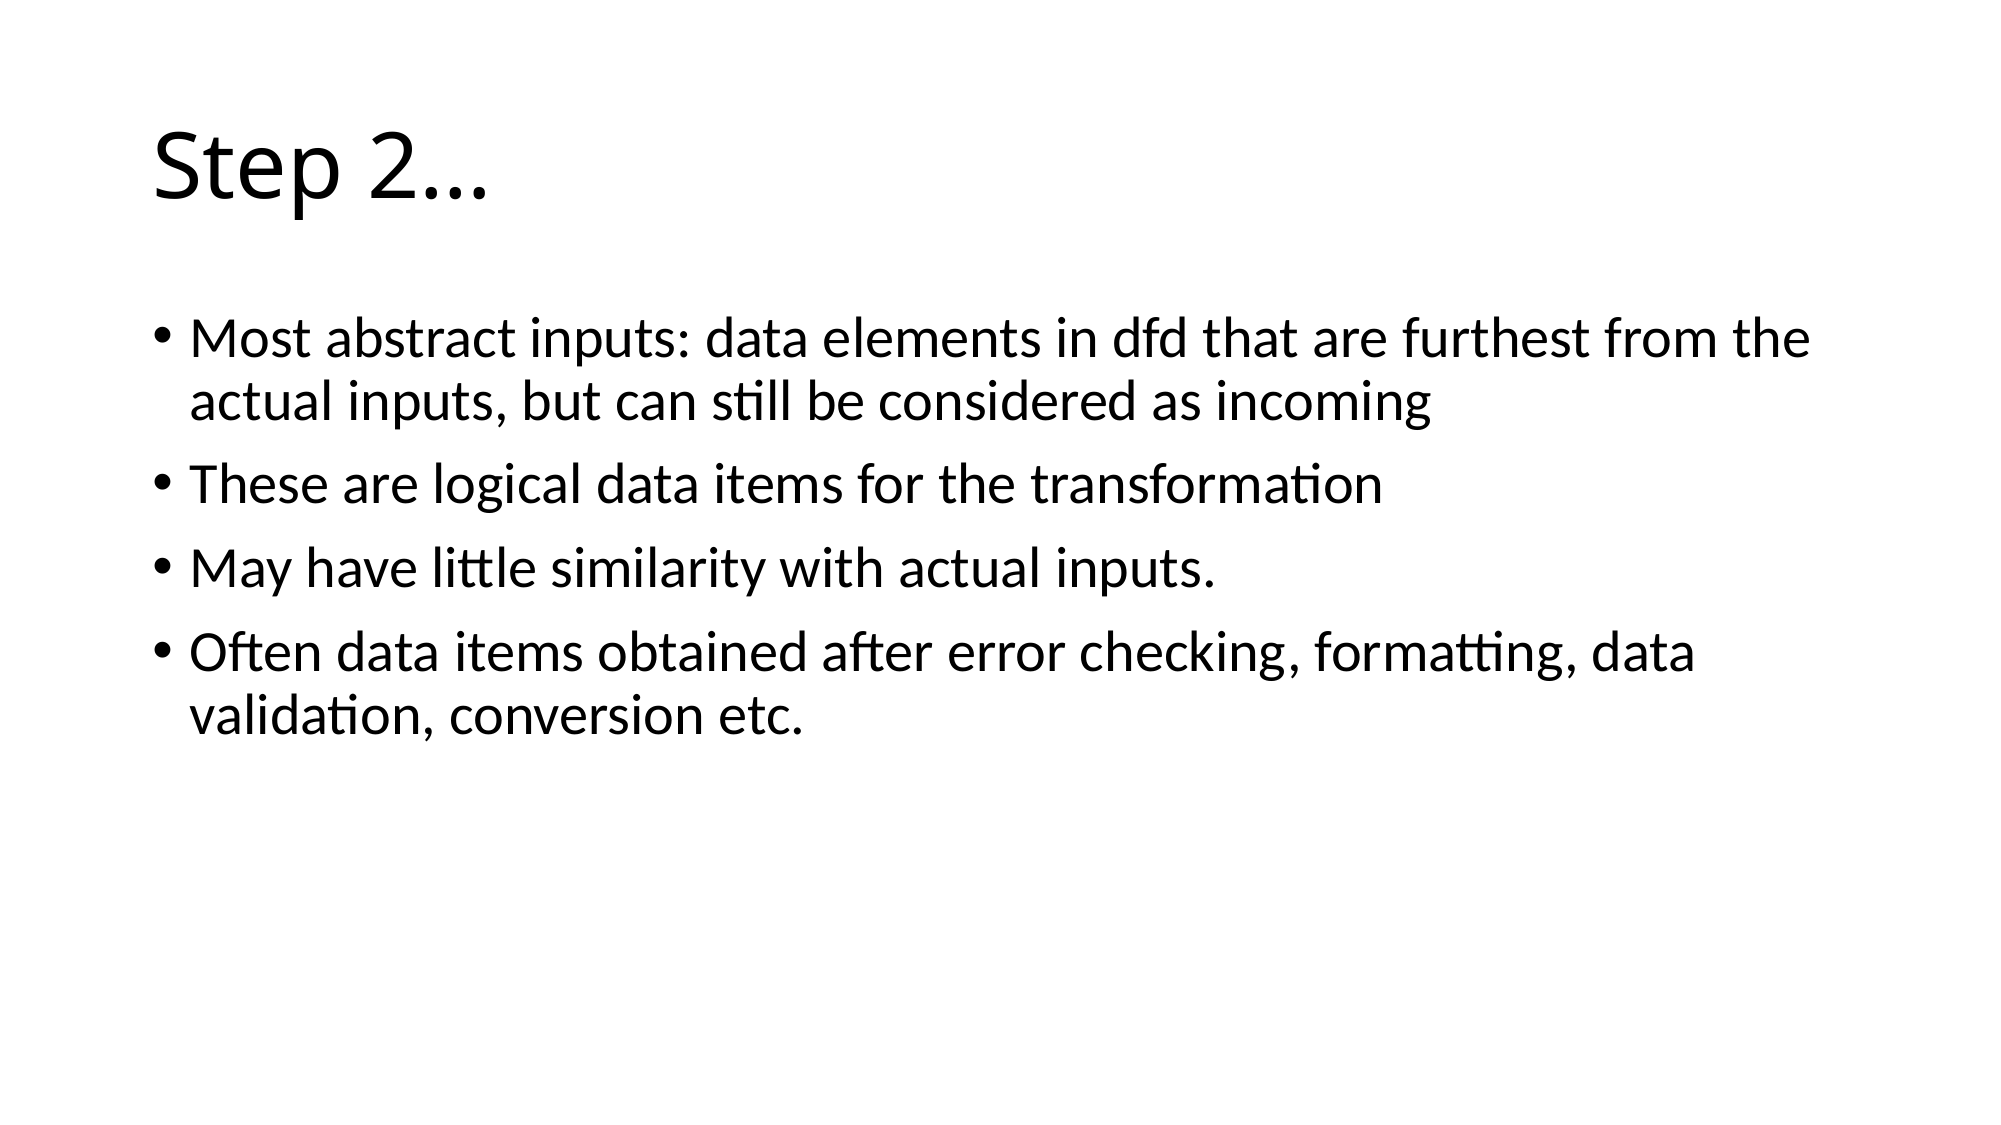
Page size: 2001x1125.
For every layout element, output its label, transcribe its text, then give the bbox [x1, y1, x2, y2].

list Most abstract inputs: data elements in dfd that are furthest from the actual inputs, but can still be considered as incoming These are logical data items for the transformation May have little similarity with actual inputs. Often data items obtained after error checking, formatting, data validation, conversion etc. [137, 299, 1863, 1014]
title Step 2… [137, 59, 1863, 278]
